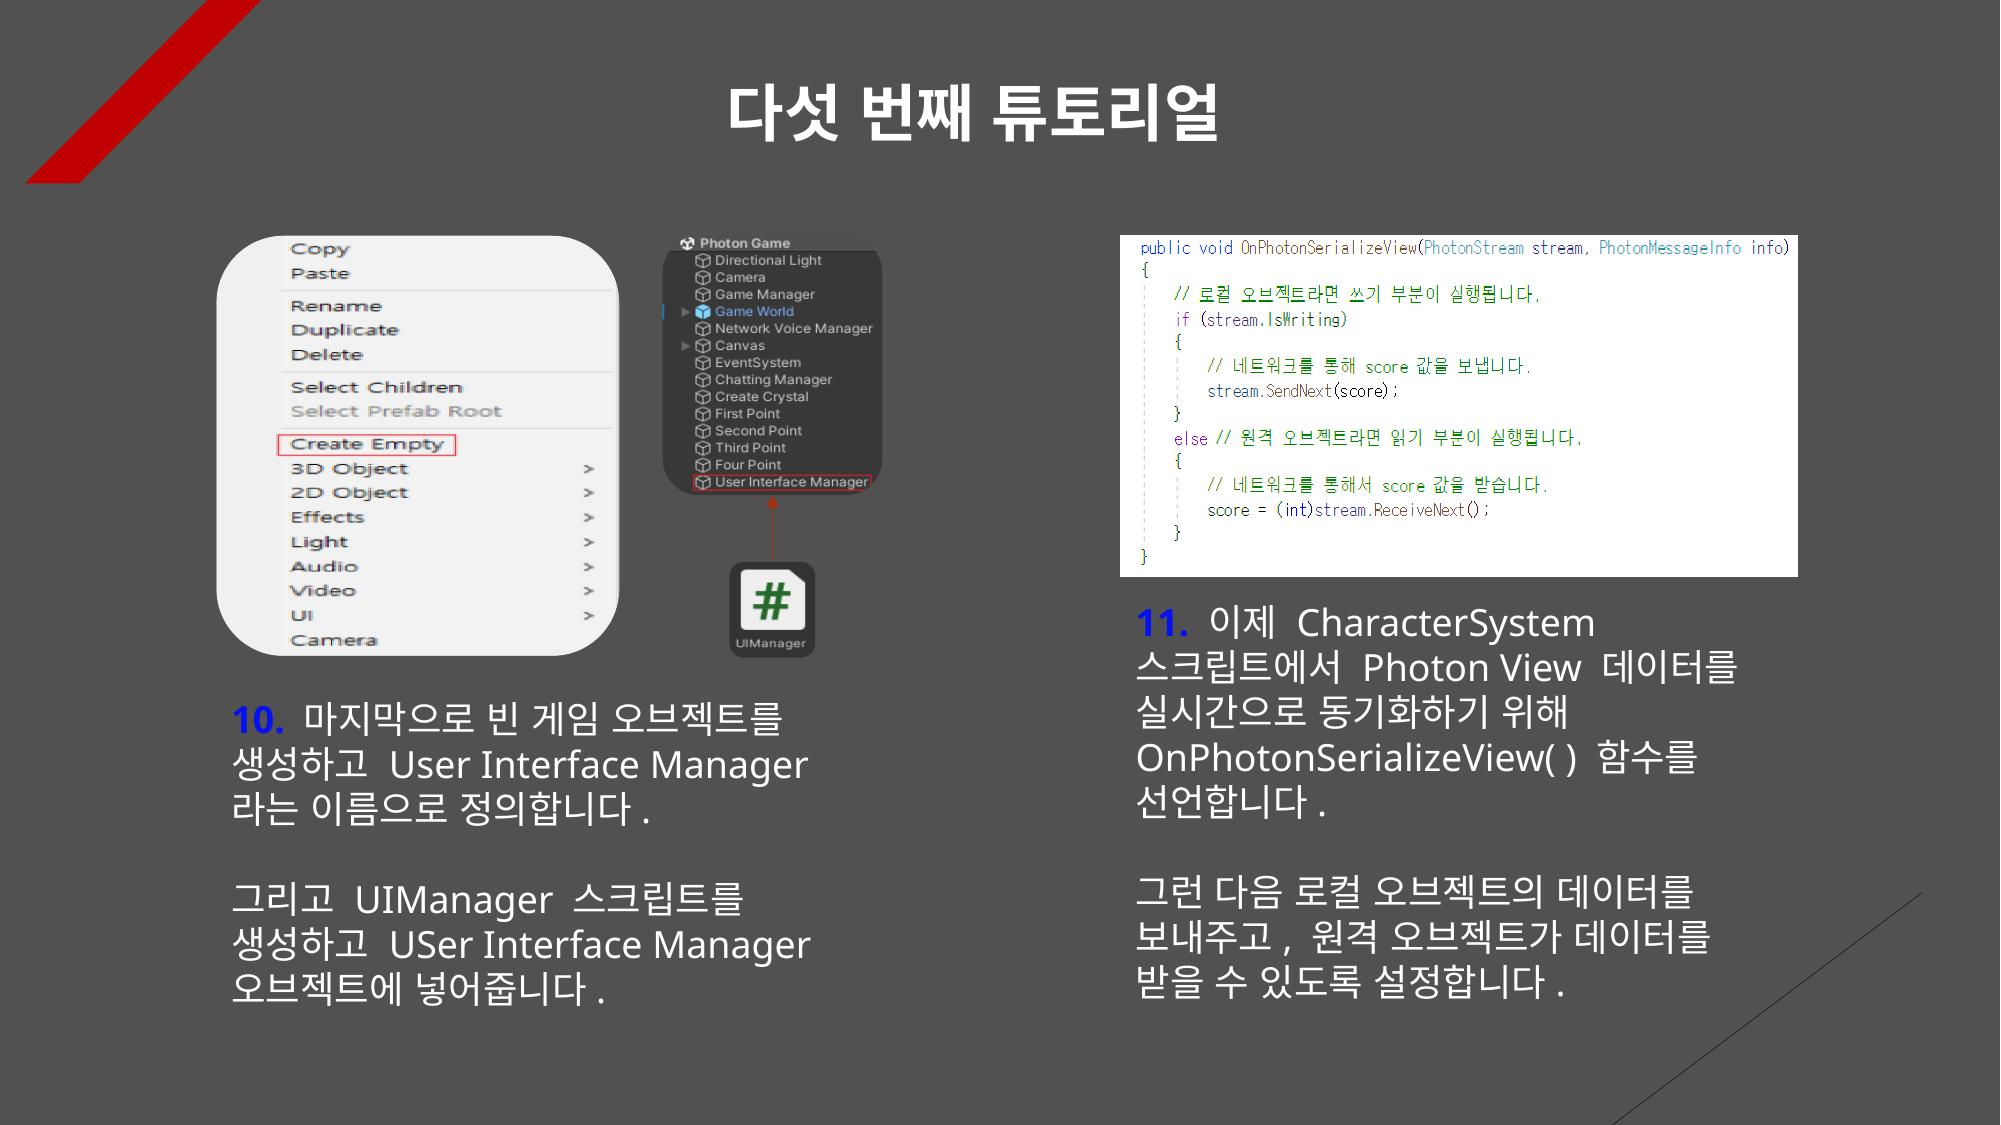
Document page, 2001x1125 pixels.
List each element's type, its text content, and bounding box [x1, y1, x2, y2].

picture [216, 235, 620, 656]
text_box 10. 마지막으로 빈 게임 오브젝트를 생성하고 User Interface Manager라는 이름으로 정의합니다. 그리고 UIManager 스크립트를 생성하고 USer Interface Manager 오브젝트에 넣어줍니다. [216, 688, 852, 1019]
text_box 다섯 번째 튜토리얼 [711, 66, 1288, 157]
picture [662, 235, 883, 496]
picture [1120, 235, 1798, 577]
picture [729, 561, 816, 658]
text_box 11. 이제 CharacterSystem 스크립트에서 Photon View 데이터를 실시간으로 동기화하기 위해 OnPhotonSerializeView( ) 함수를 선언합니다. 그런 다음 로컬 오브젝트의 데이터를 보내주고, 원격 오브젝트가 데이터를 받을 수 있도록 설정합니다. [1120, 591, 1798, 1012]
